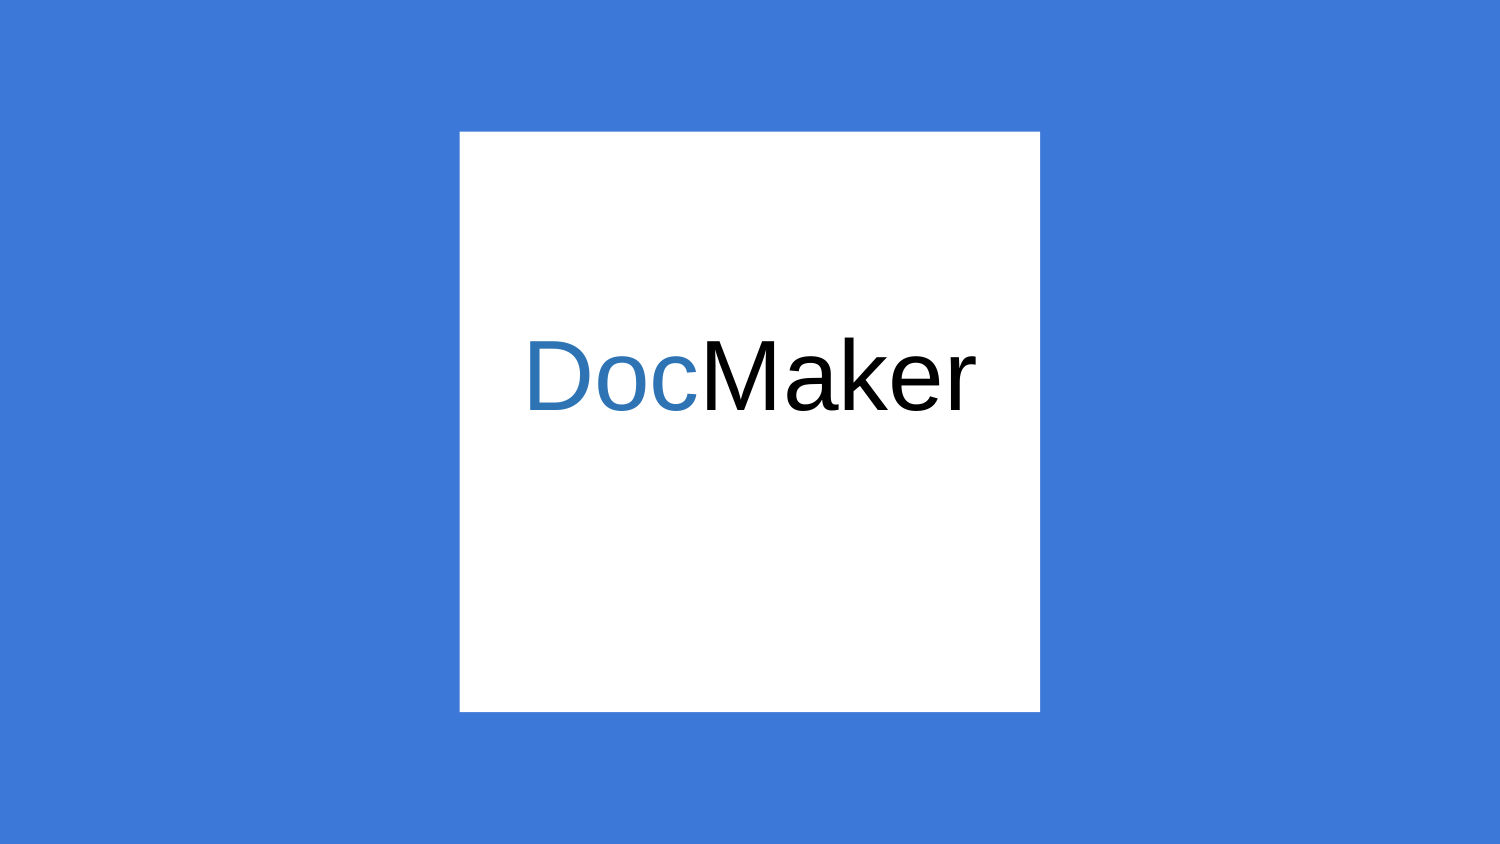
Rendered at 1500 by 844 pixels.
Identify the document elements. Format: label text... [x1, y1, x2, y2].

title DocMaker [459, 131, 1041, 713]
